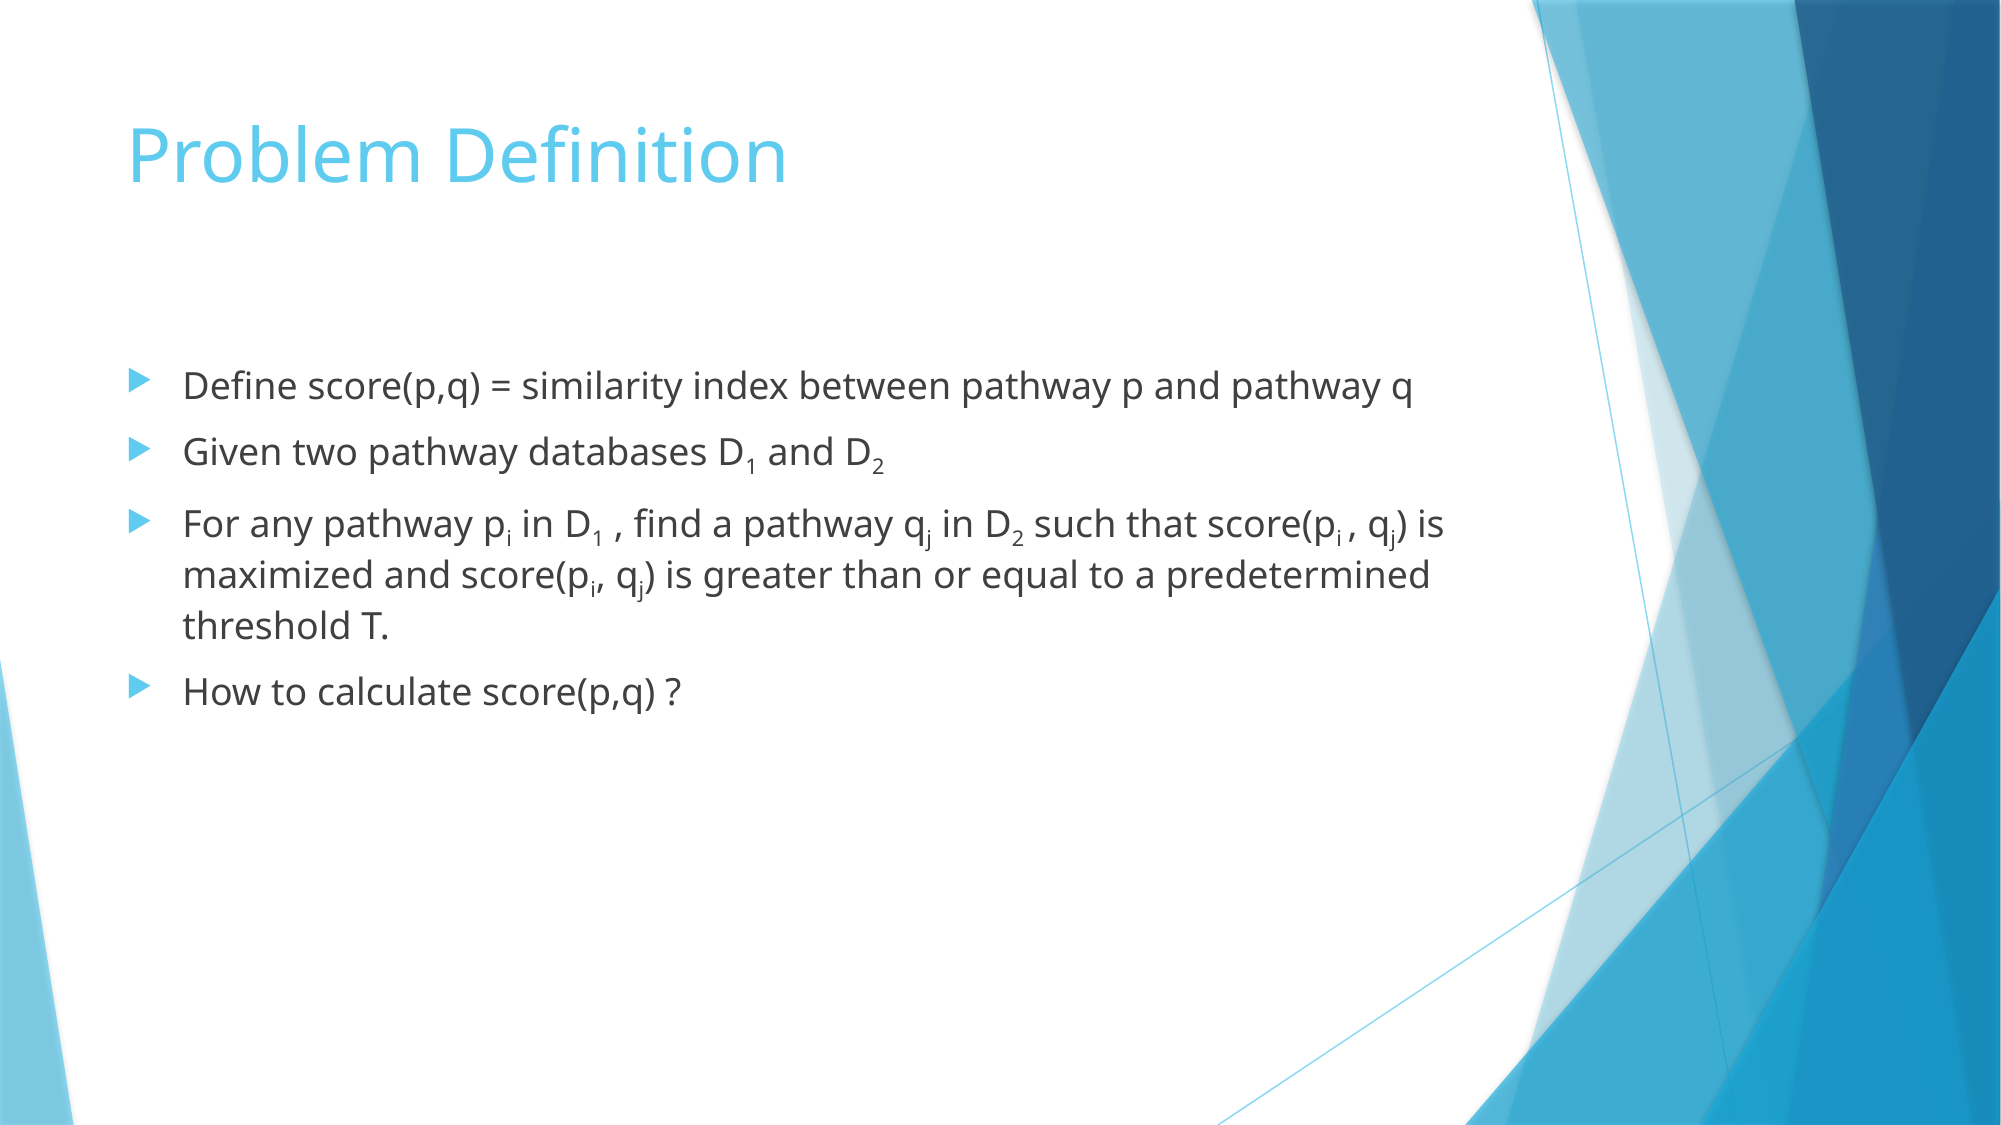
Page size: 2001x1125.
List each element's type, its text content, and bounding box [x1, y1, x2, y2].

list Define score(p,q) = similarity index between pathway p and pathway q Given two pathway databases D1 and D2 For any pathway pi in D1 , find a pathway qj in D2 such that score(pi , qj) is maximized and score(pi, qj) is greater than or equal to a predetermined threshold T. How to calculate score(p,q) ? [111, 354, 1522, 992]
title Problem Definition [111, 99, 1522, 317]
